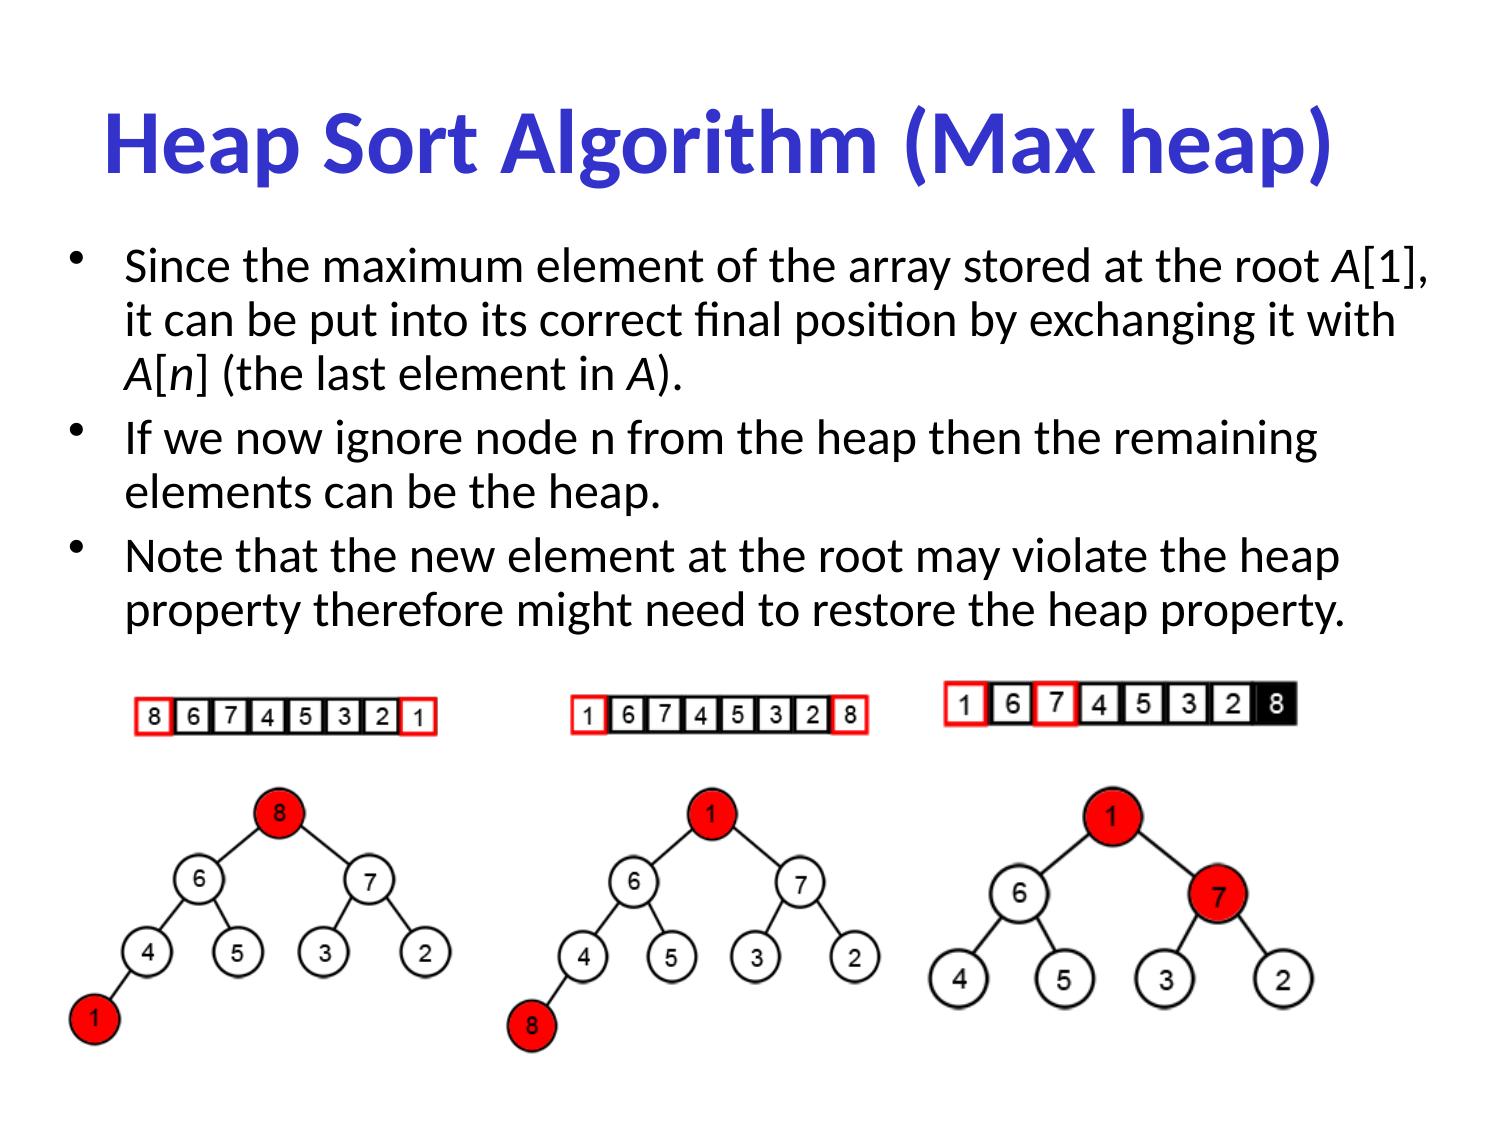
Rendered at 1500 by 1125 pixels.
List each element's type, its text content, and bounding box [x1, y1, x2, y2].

title Heap Sort Algorithm (Max heap) [41, 42, 1400, 231]
list Since the maximum element of the array stored at the root A[1], it can be put into its correct final position by exchanging it with A[n] (the last element in A). If we now ignore node n from the heap then the remaining elements can be the heap. Note that the new element at the root may violate the heap property therefore might need to restore the heap property. [53, 231, 1459, 1059]
picture [904, 668, 1331, 1057]
picture [52, 671, 479, 1057]
picture [498, 671, 895, 1057]
